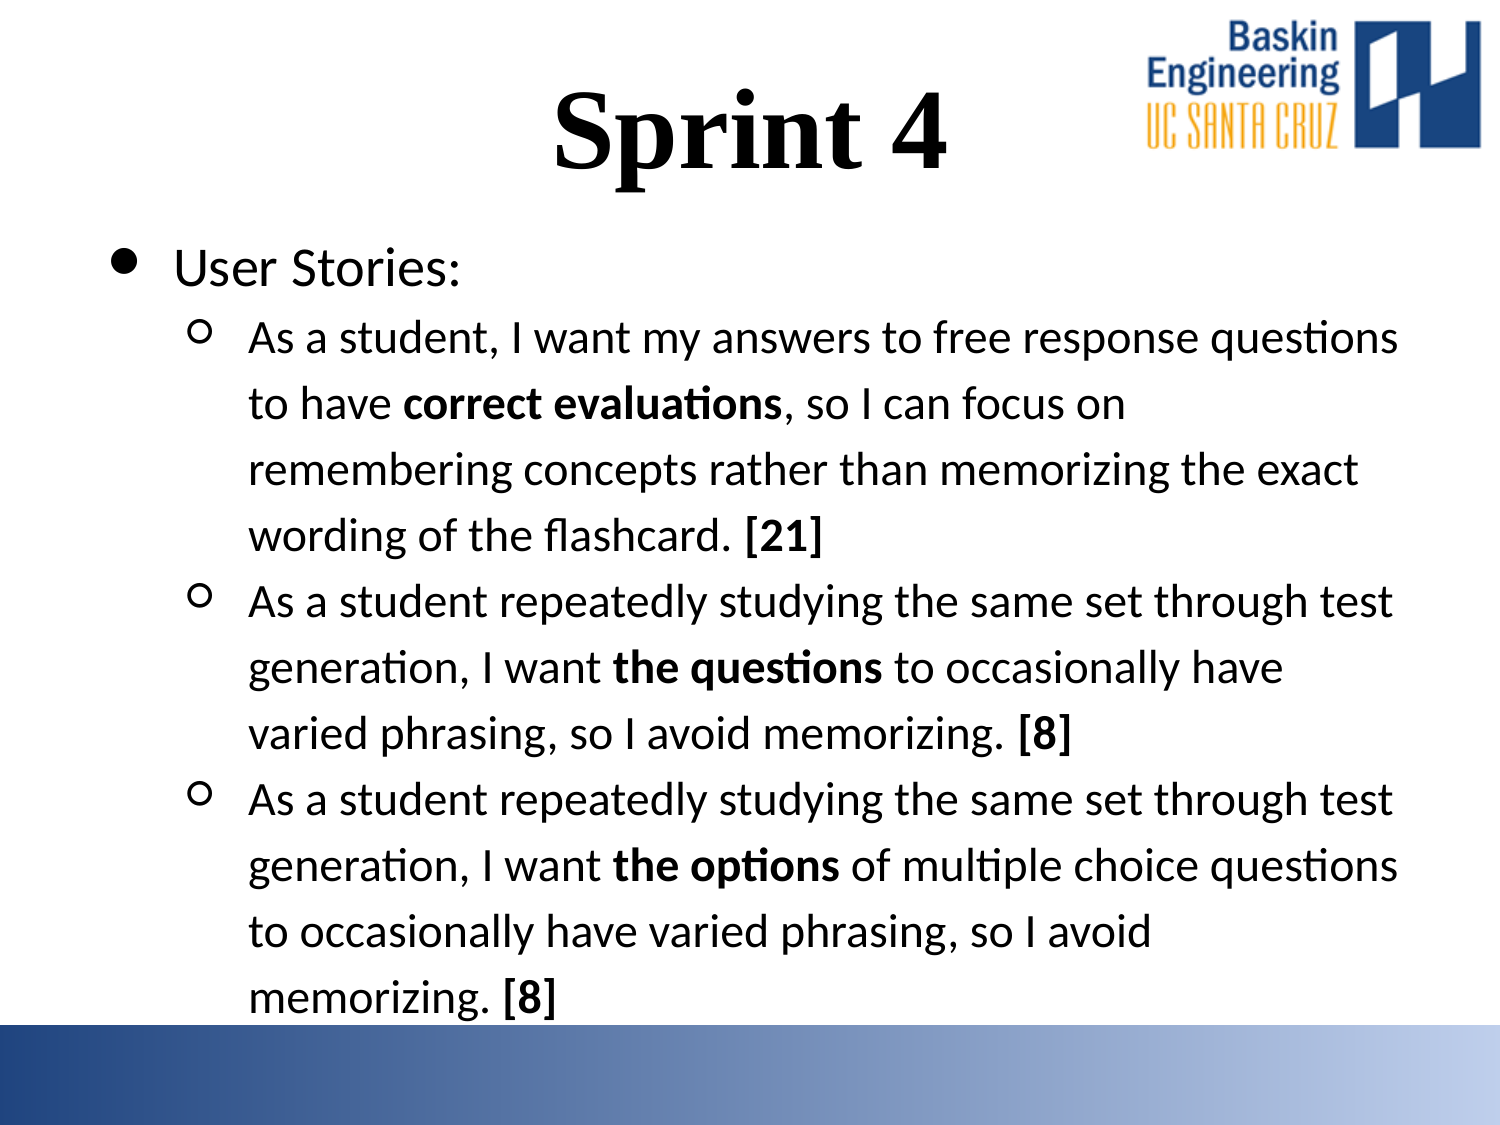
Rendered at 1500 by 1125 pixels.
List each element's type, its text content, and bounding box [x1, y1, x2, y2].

title Sprint 4 [75, 29, 1425, 217]
text_box User Stories: As a student, I want my answers to free response questions to have correct evaluations, so I can focus on remembering concepts rather than memorizing the exact wording of the flashcard. [21] As a student repeatedly studying the same set through test generation, I want the questions to occasionally have varied phrasing, so I avoid memorizing. [8] As a student repeatedly studying the same set through test generation, I want the options of multiple choice questions to occasionally have varied phrasing, so I avoid memorizing. [8] [83, 204, 1417, 887]
text_box [0, 1025, 1500, 1125]
picture [1134, 12, 1498, 160]
